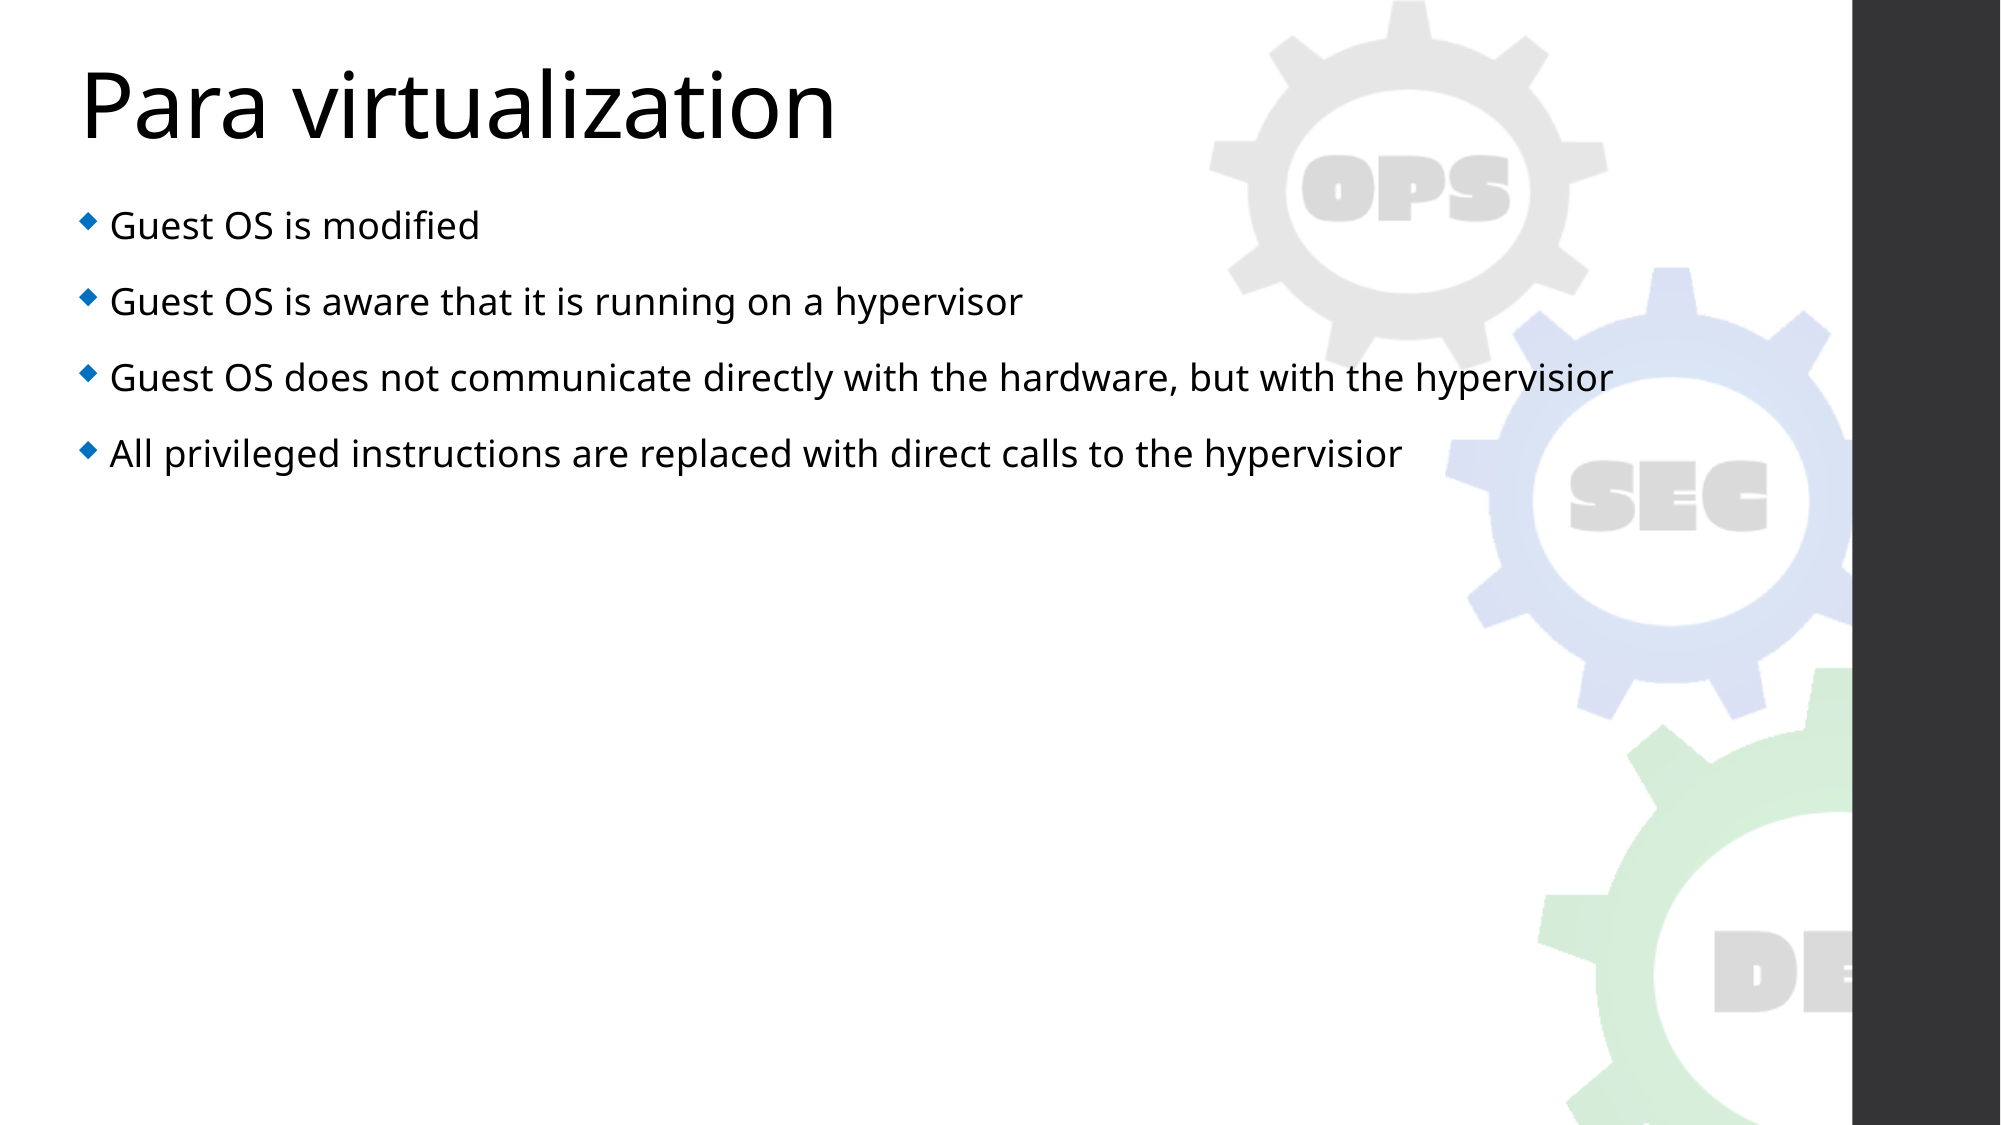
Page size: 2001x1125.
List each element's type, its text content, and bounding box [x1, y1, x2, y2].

list Guest OS is modified Guest OS is aware that it is running on a hypervisor Guest OS does not communicate directly with the hardware, but with the hypervisior All privileged instructions are replaced with direct calls to the hypervisior [64, 198, 1797, 1073]
title Para virtualization [64, 33, 1797, 166]
